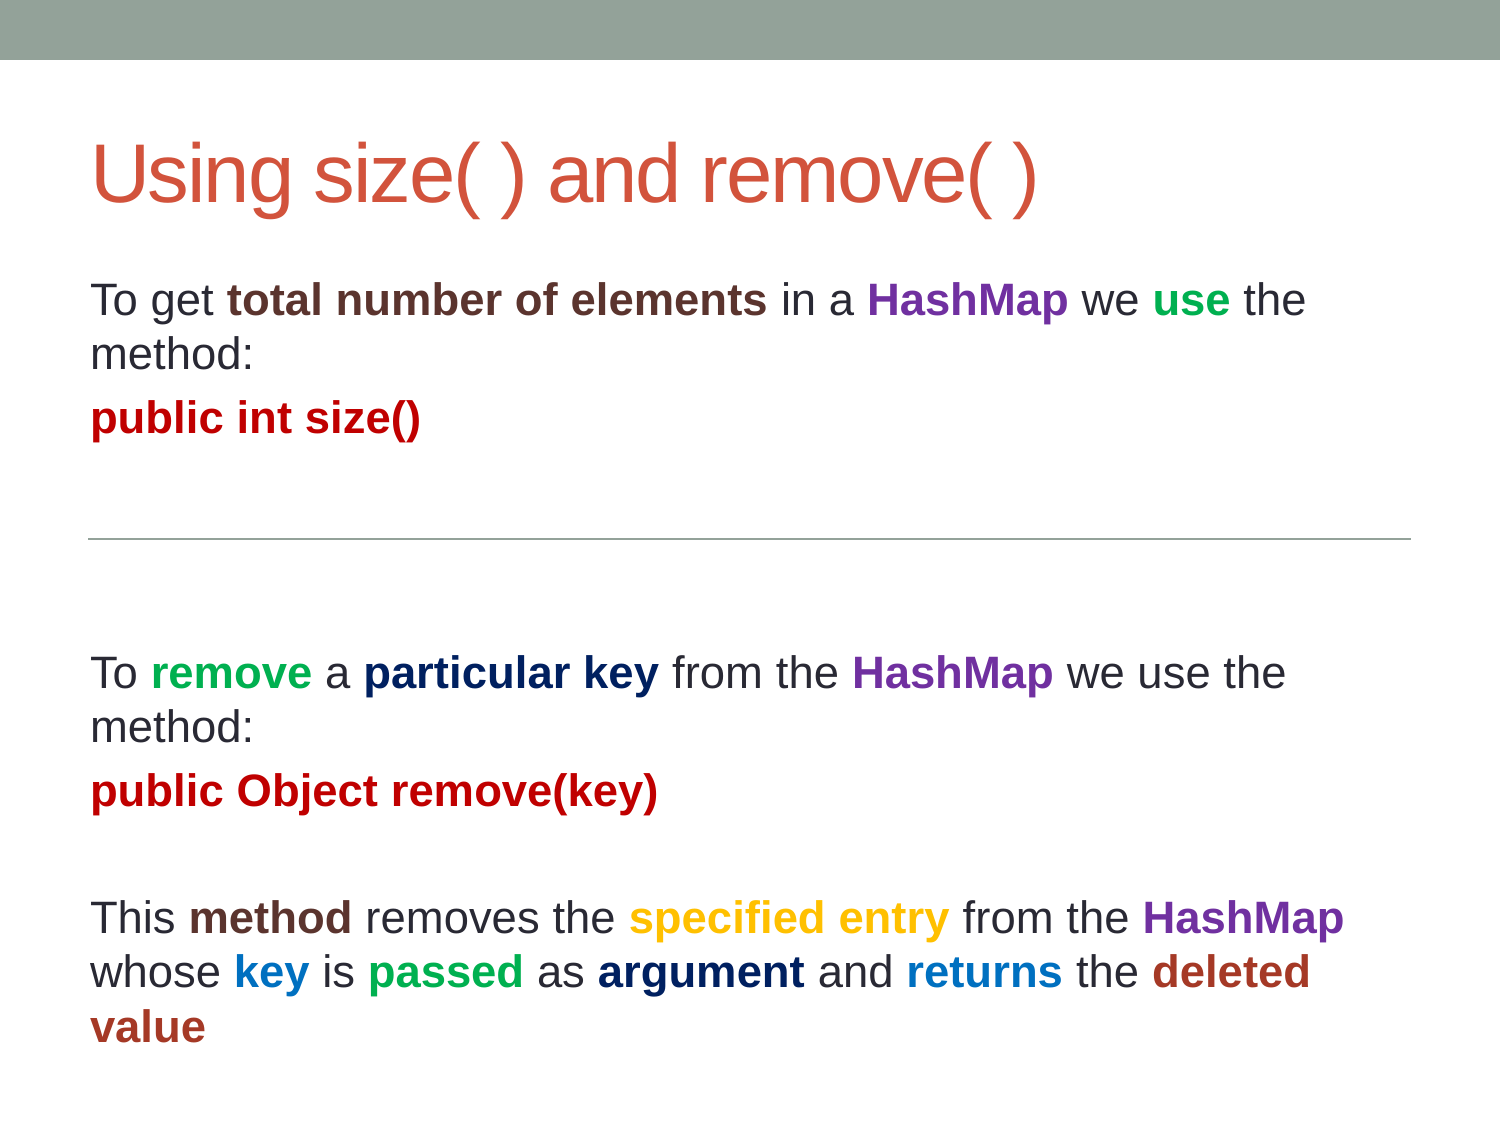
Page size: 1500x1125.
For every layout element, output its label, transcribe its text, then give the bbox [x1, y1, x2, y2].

list To get total number of elements in a HashMap we use the method: public int size() To remove a particular key from the HashMap we use the method: public Object remove(key) This method removes the specified entry from the HashMap whose key is passed as argument and returns the deleted value [75, 262, 1425, 1063]
title Using size( ) and remove( ) [75, 87, 1425, 250]
